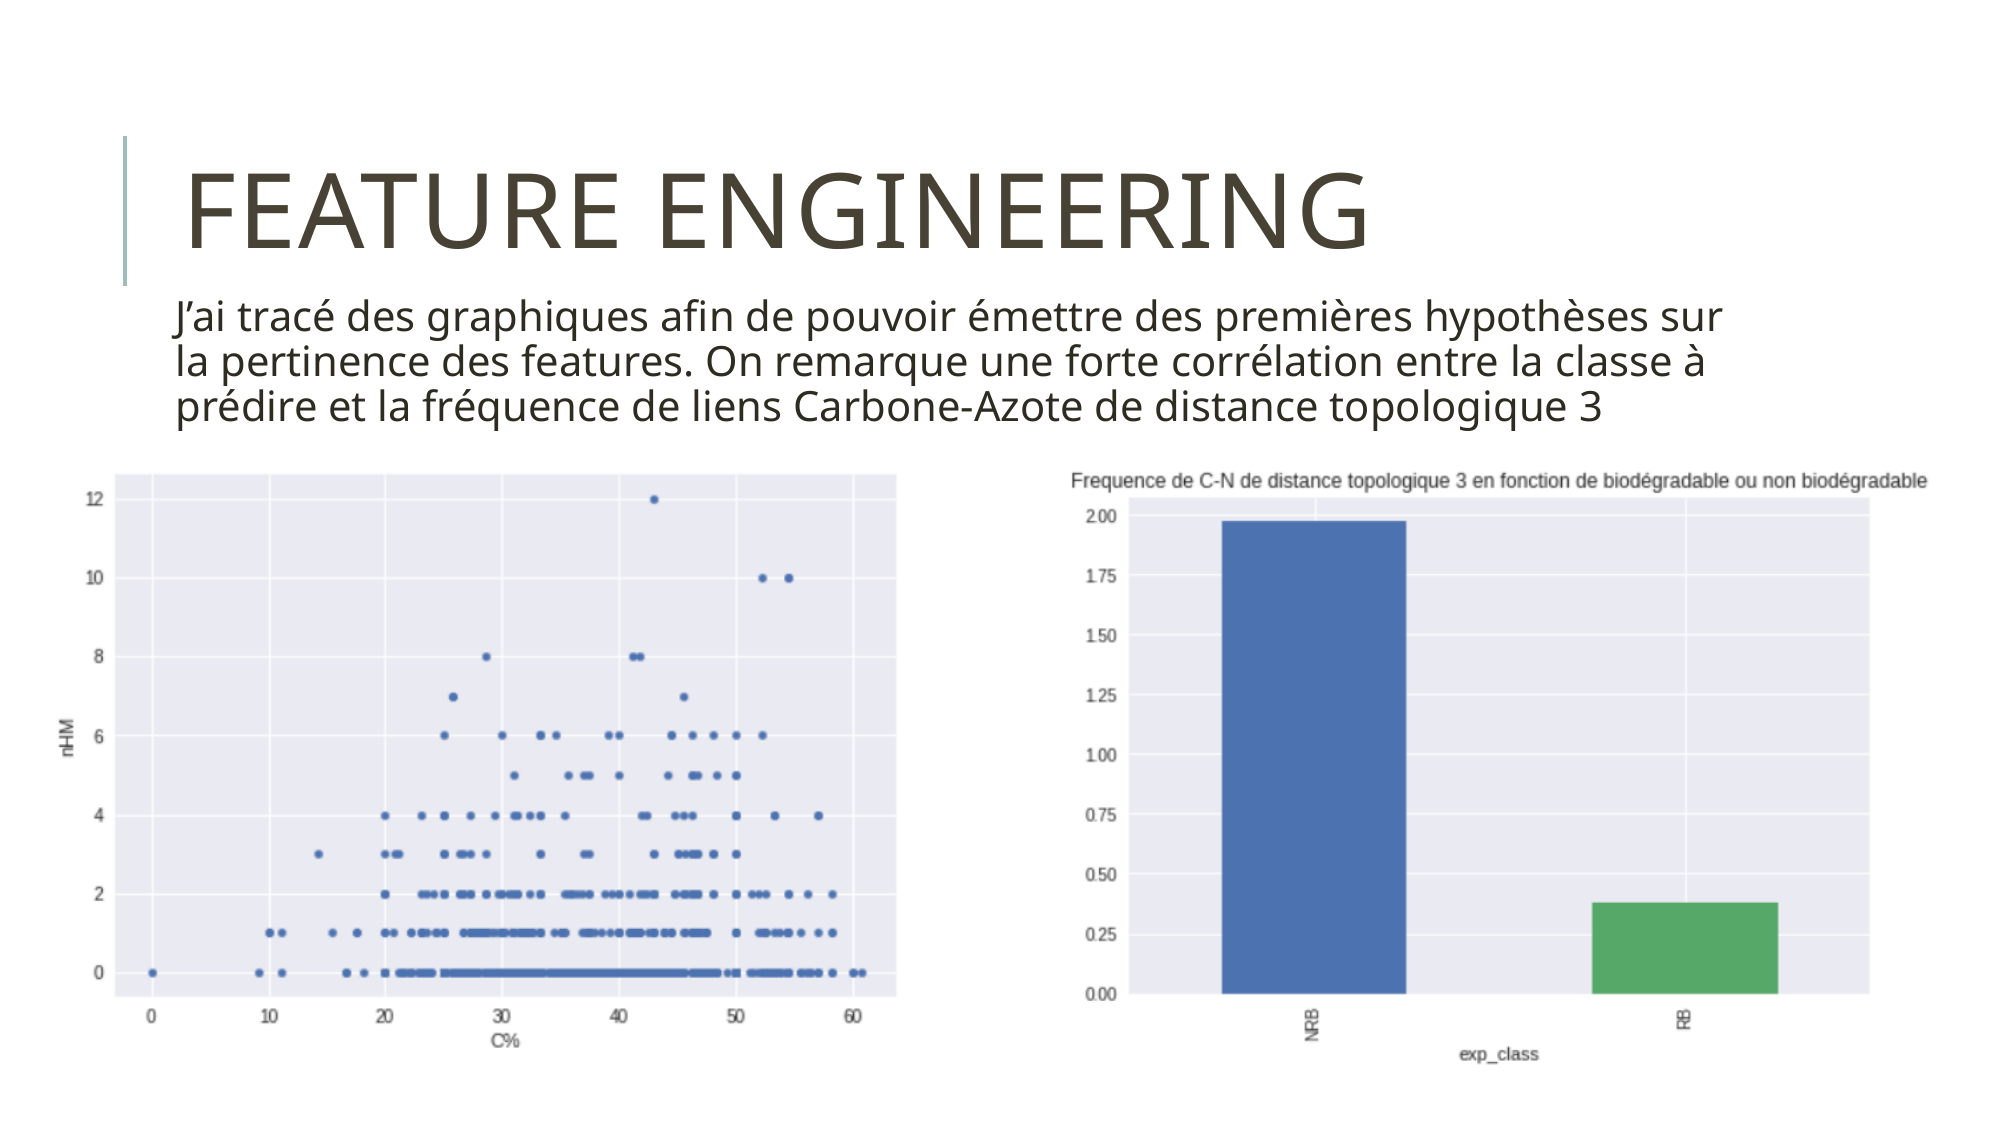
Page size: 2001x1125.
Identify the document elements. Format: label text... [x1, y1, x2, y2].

picture [1054, 456, 1946, 1075]
list J’ai tracé des graphiques afin de pouvoir émettre des premières hypothèses sur la pertinence des features. On remarque une forte corrélation entre la classe à prédire et la fréquence de liens Carbone-Azote de distance topologique 3 [168, 287, 1763, 948]
title Feature Engineering [168, 96, 1763, 287]
picture [14, 464, 966, 1066]
